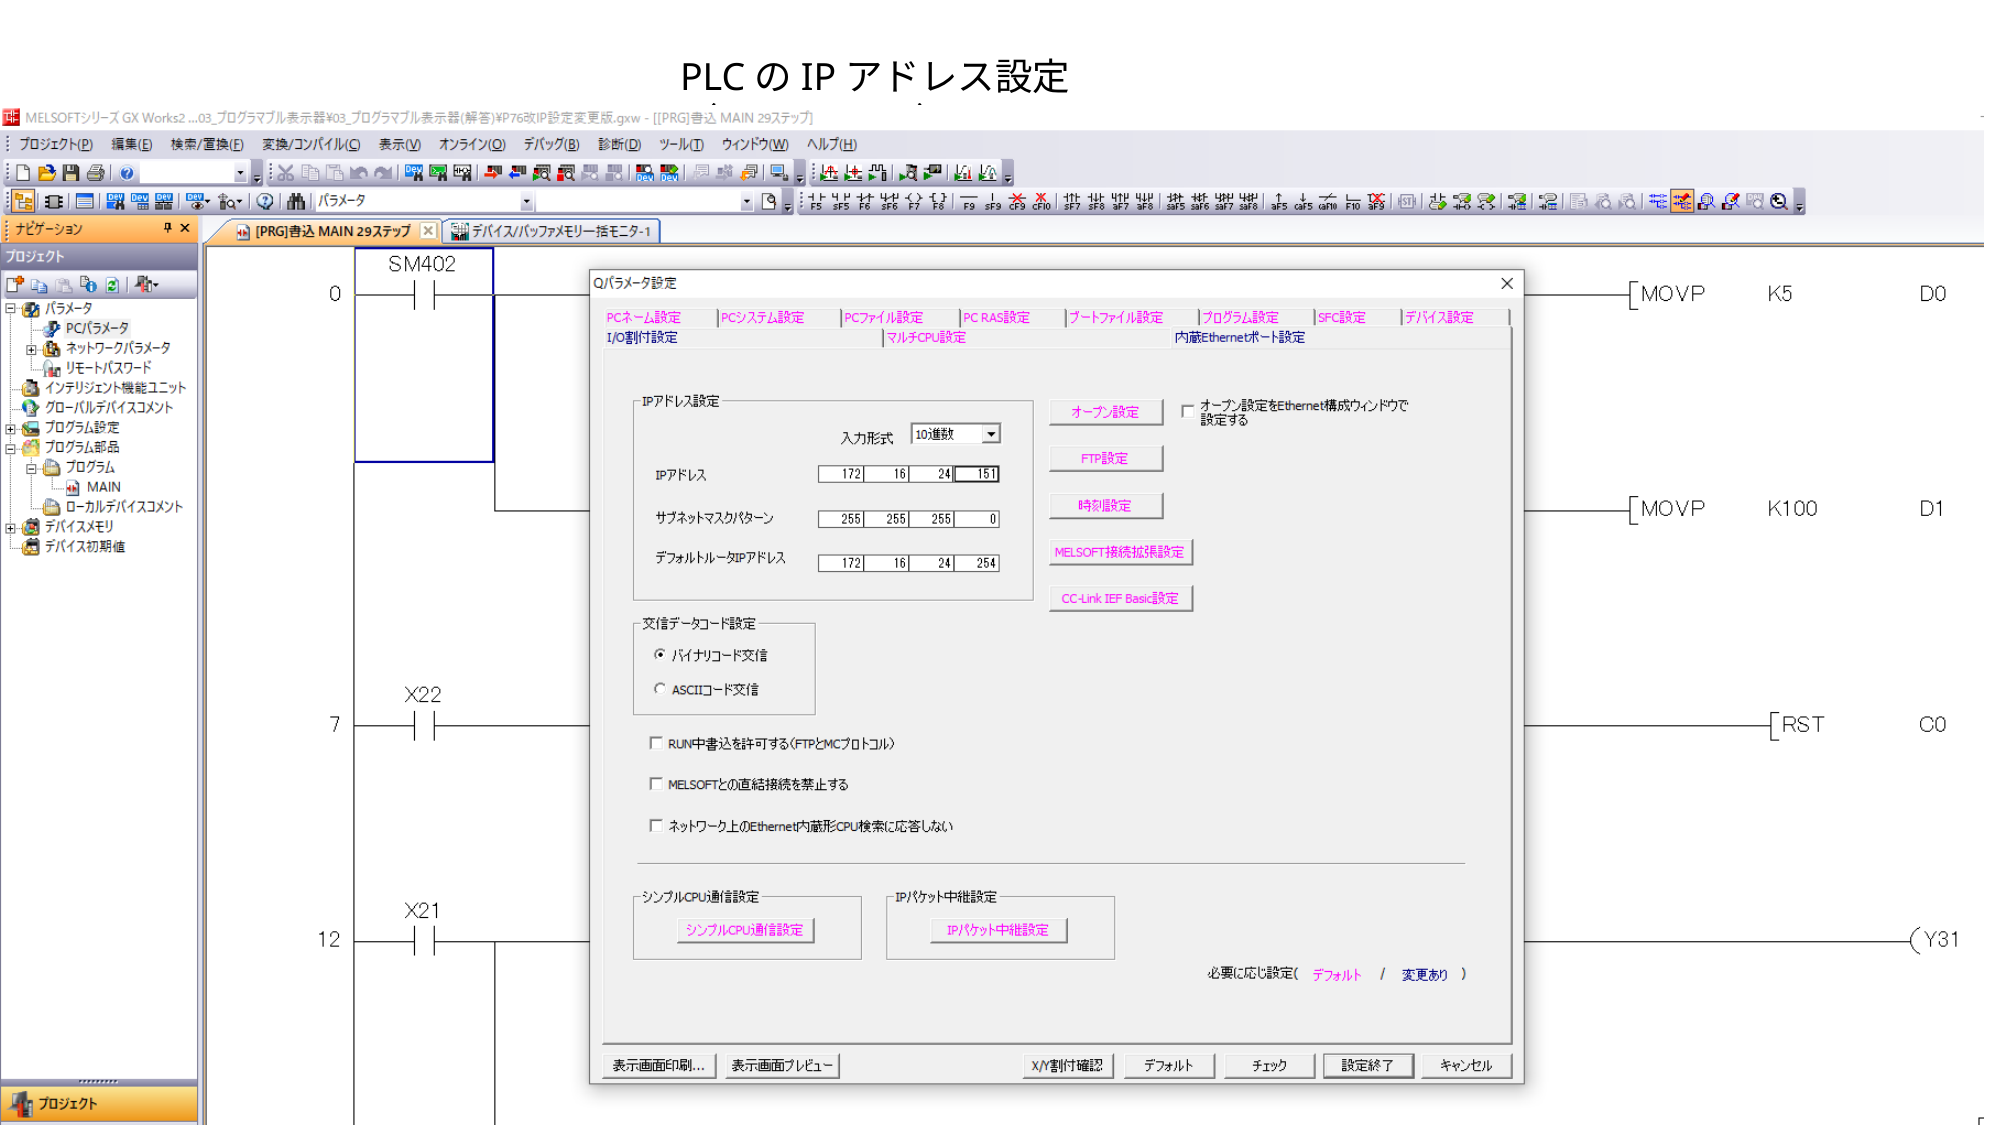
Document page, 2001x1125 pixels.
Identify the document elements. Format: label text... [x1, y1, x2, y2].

picture [0, 105, 1984, 1125]
text_box PLCのIPアドレス設定（GXWorks2） [665, 45, 1357, 105]
